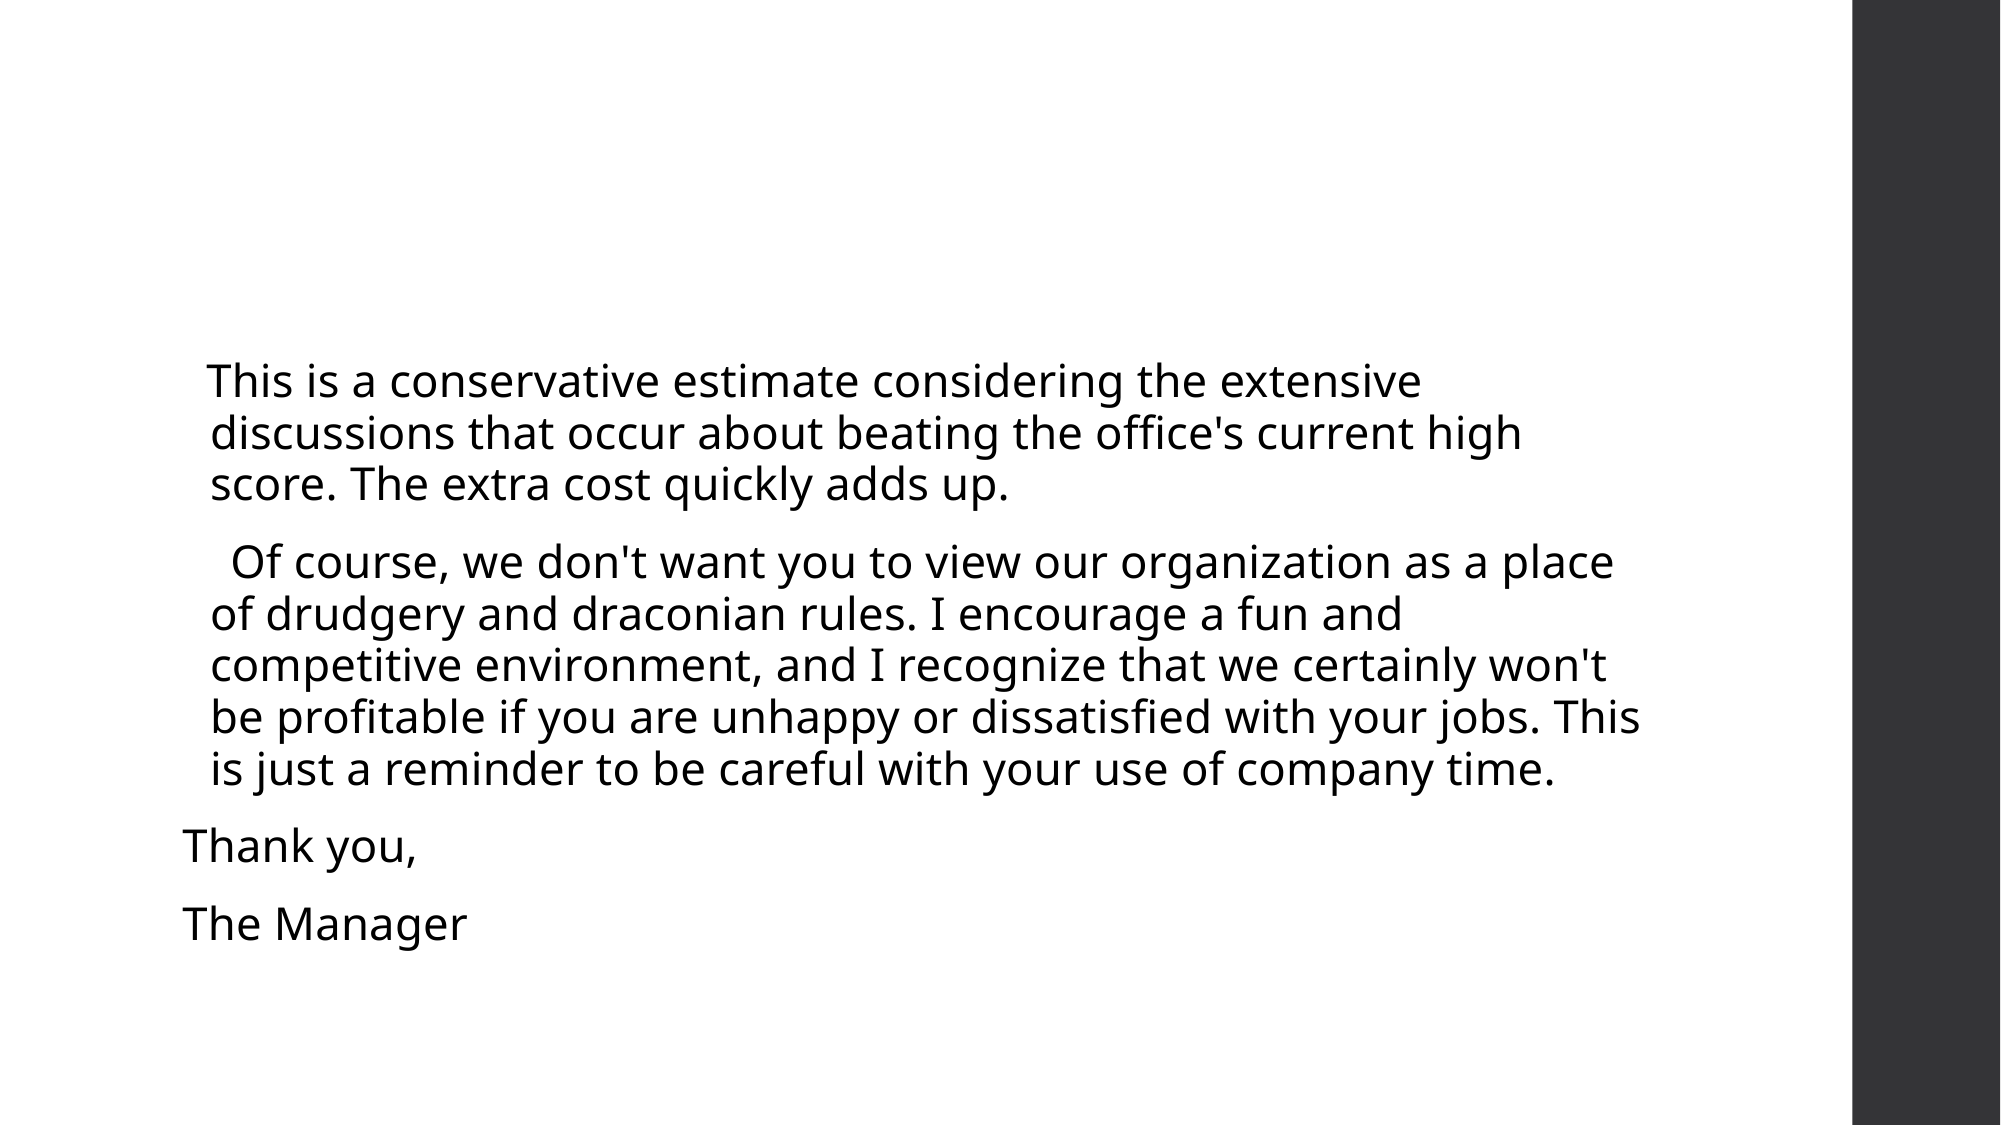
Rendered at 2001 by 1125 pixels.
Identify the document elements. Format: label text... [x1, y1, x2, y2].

list This is a conservative estimate considering the extensive discussions that occur about beating the office's current high score. The extra cost quickly adds up. Of course, we don't want you to view our organization as a place of drudgery and draconian rules. I encourage a fun and competitive environment, and I recognize that we certainly won't be profitable if you are unhappy or dissatisfied with your jobs. This is just a reminder to be careful with your use of company time. Thank you, The Manager [167, 115, 1663, 1004]
